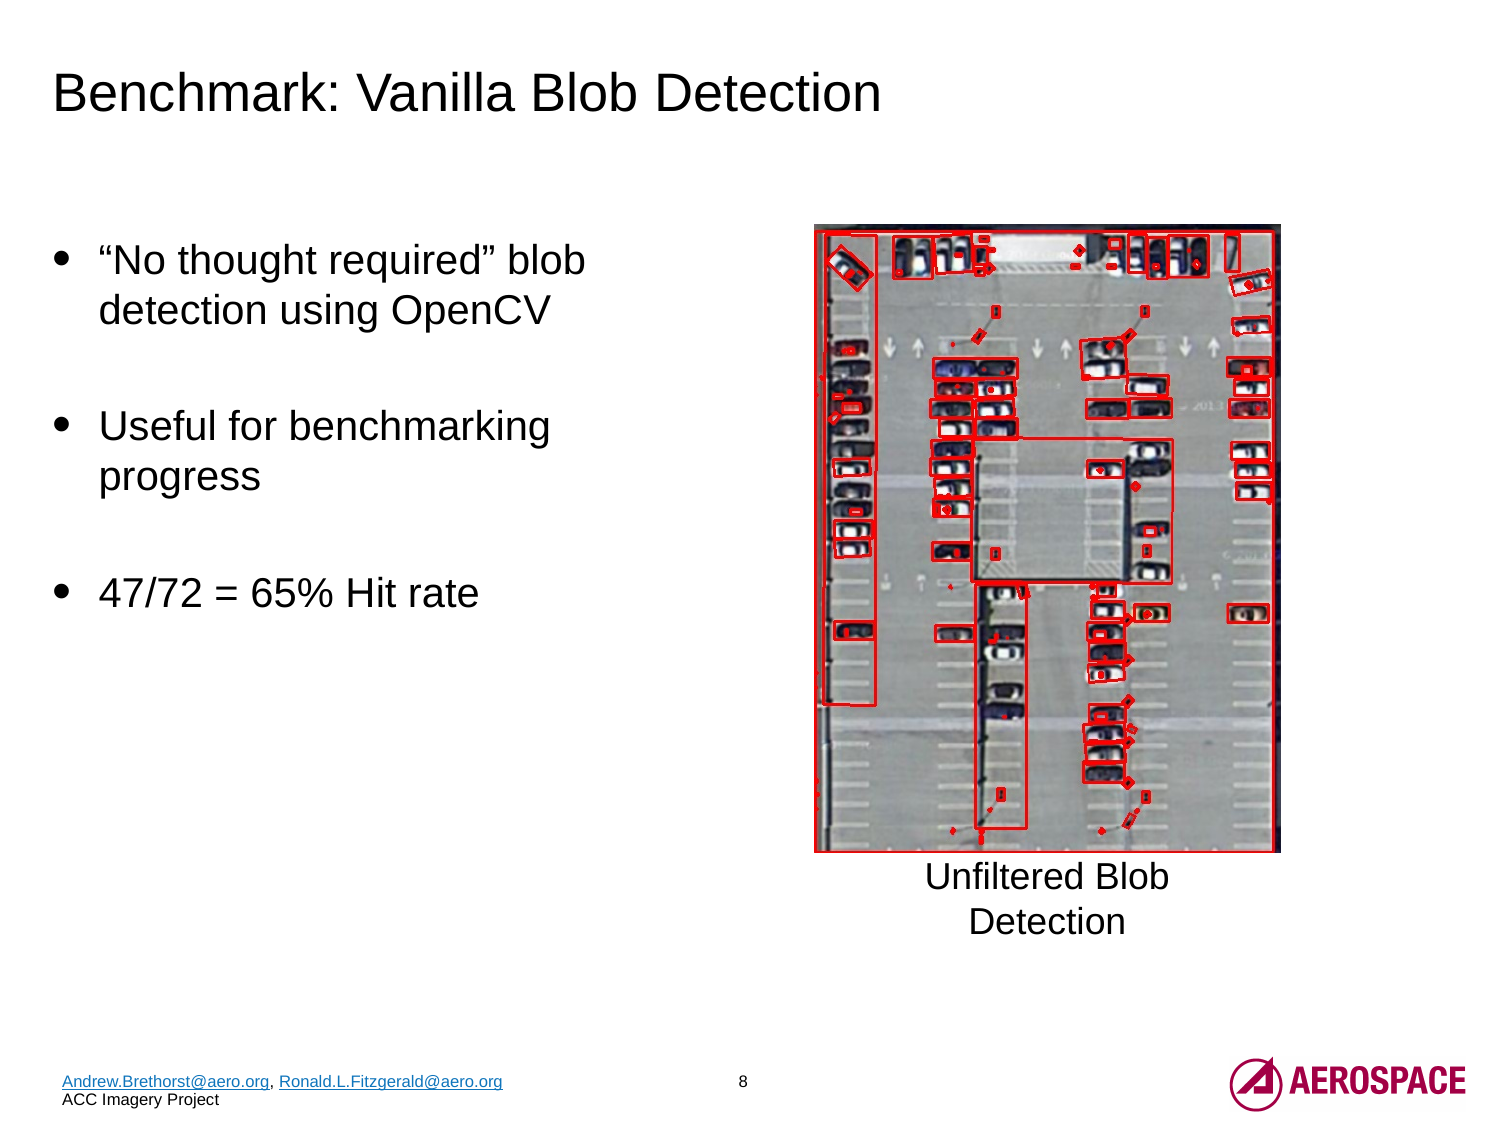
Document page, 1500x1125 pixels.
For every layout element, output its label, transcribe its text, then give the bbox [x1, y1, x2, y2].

picture [708, 224, 1388, 854]
text_box Unfiltered Blob Detection [893, 861, 1201, 950]
picture [1229, 1056, 1466, 1112]
title Benchmark: Vanilla Blob Detection [37, 50, 1388, 144]
list “No thought required” blob detection using OpenCV Useful for benchmarking progress 47/72 = 65% Hit rate [37, 224, 675, 900]
